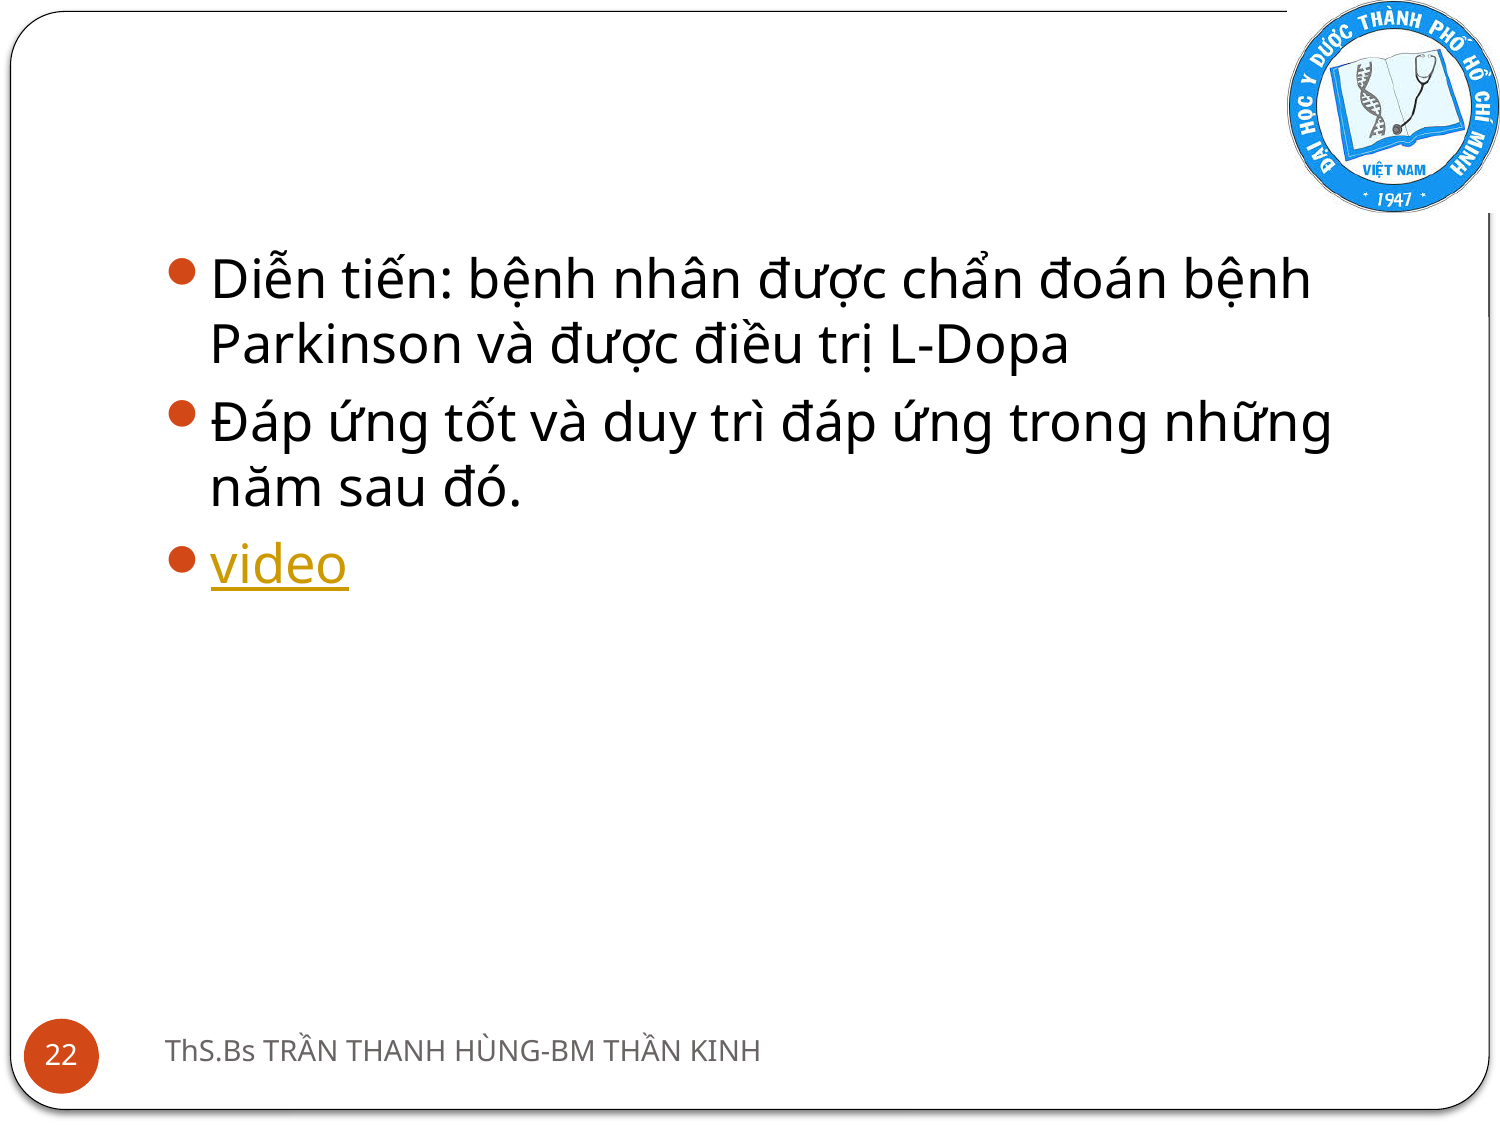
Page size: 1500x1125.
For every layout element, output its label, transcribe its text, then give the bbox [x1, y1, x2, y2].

picture [1287, 0, 1500, 213]
slide_number 22 [23, 1018, 99, 1094]
list Diễn tiến: bệnh nhân được chẩn đoán bệnh Parkinson và được điều trị L-Dopa Đáp ứng tốt và duy trì đáp ứng trong những năm sau đó. video [150, 237, 1425, 988]
footer ThS.Bs TRẦN THANH HÙNG-BM THẦN KINH [150, 1012, 800, 1088]
